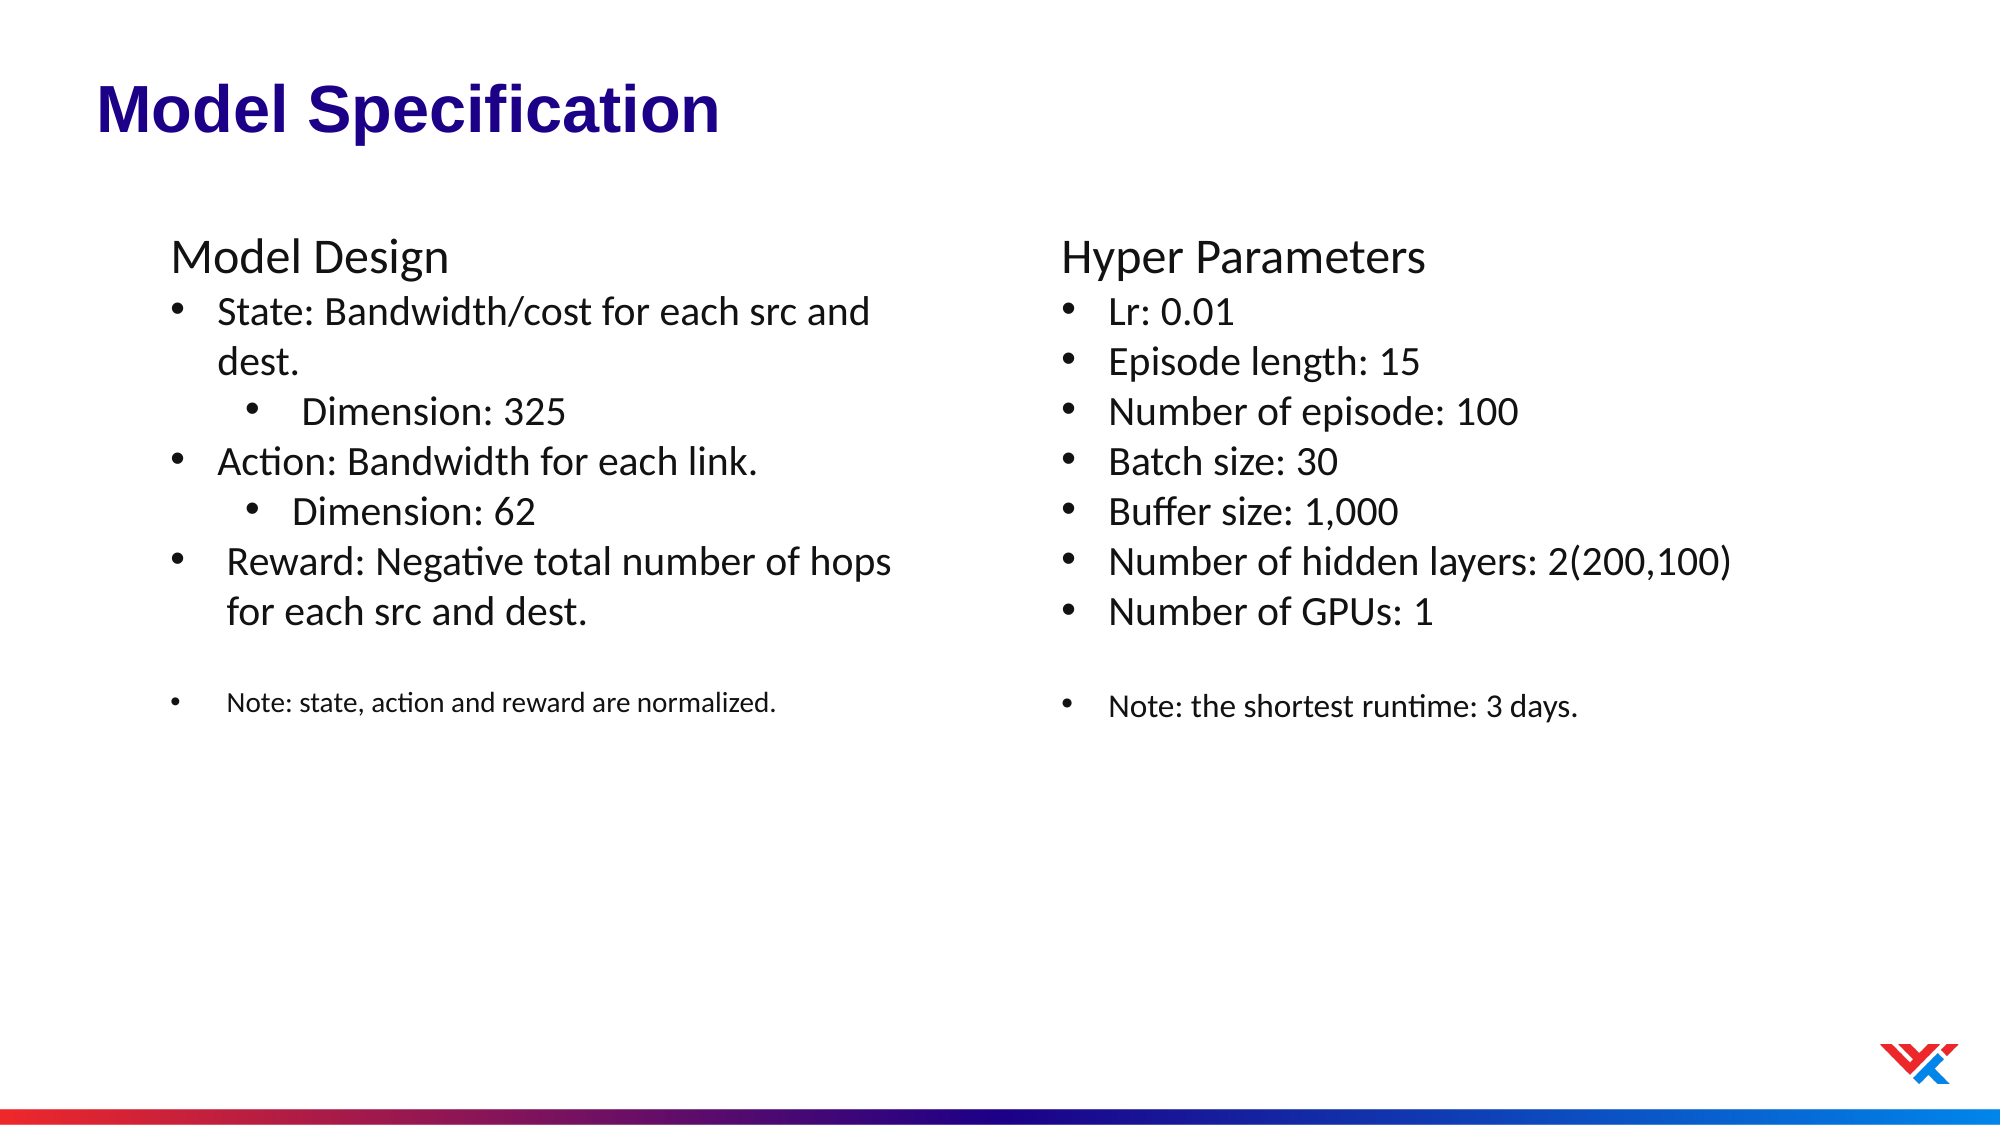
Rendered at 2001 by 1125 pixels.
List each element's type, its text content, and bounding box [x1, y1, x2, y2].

text_box Model Design State: Bandwidth/cost for each src and dest. Dimension: 325 Action: Bandwidth for each link. Dimension: 62 Reward: Negative total number of hops for each src and dest. Note: state, action and reward are normalized. [155, 216, 954, 892]
title Model Specification [81, 39, 1973, 173]
picture [0, 1109, 2000, 1125]
text_box Hyper Parameters Lr: 0.01 Episode length: 15 Number of episode: 100 Batch size: 30 Buffer size: 1,000 Number of hidden layers: 2(200,100) Number of GPUs: 1 Note: the shortest runtime: 3 days. [1046, 216, 1845, 947]
